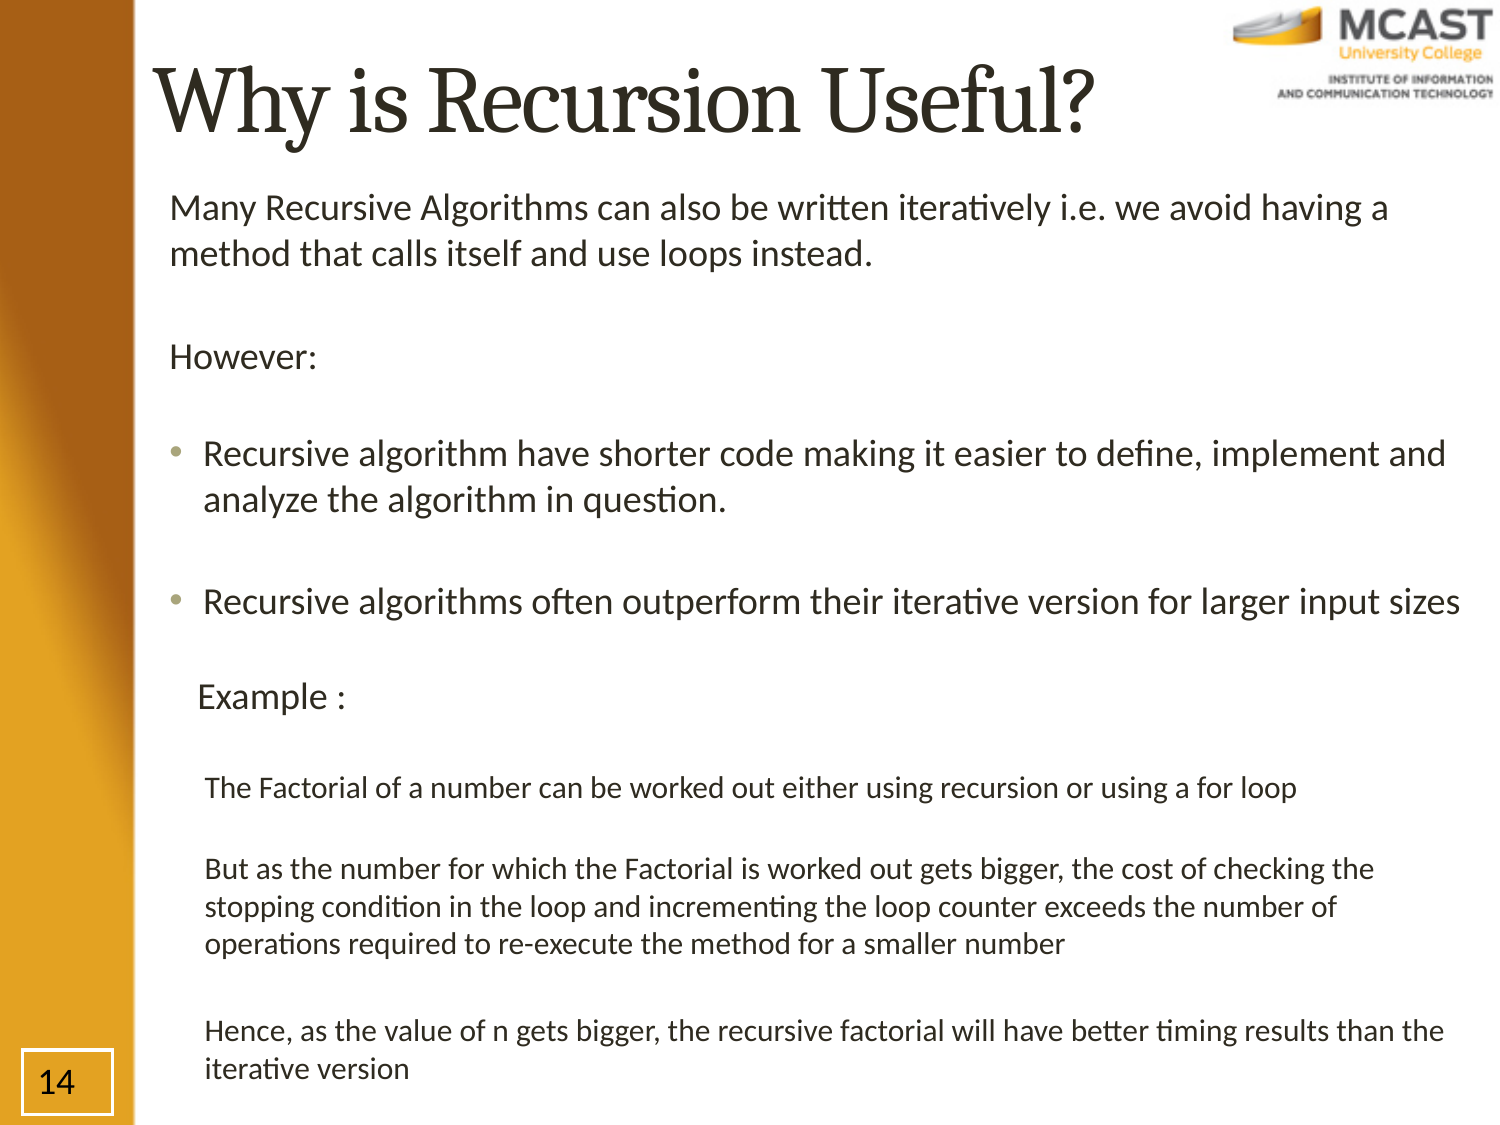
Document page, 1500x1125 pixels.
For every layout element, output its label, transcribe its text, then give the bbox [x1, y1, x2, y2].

text_box 14 [22, 1049, 113, 1115]
picture [0, 0, 137, 1125]
picture [1263, 0, 1500, 1125]
list Many Recursive Algorithms can also be written iteratively i.e. we avoid having a method that calls itself and use loops instead. However: Recursive algorithm have shorter code making it easier to define, implement and analyze the algorithm in question. Recursive algorithms often outperform their iterative version for larger input sizes Example : The Factorial of a number can be worked out either using recursion or using a for loop But as the number for which the Factorial is worked out gets bigger, the cost of checking the stopping condition in the loop and incrementing the loop counter exceeds the number of operations required to re-execute the method for a smaller number Hence, as the value of n gets bigger, the recursive factorial will have better timing results than the iterative version [137, 174, 1478, 1125]
title Why is Recursion Useful? [137, 0, 1263, 174]
